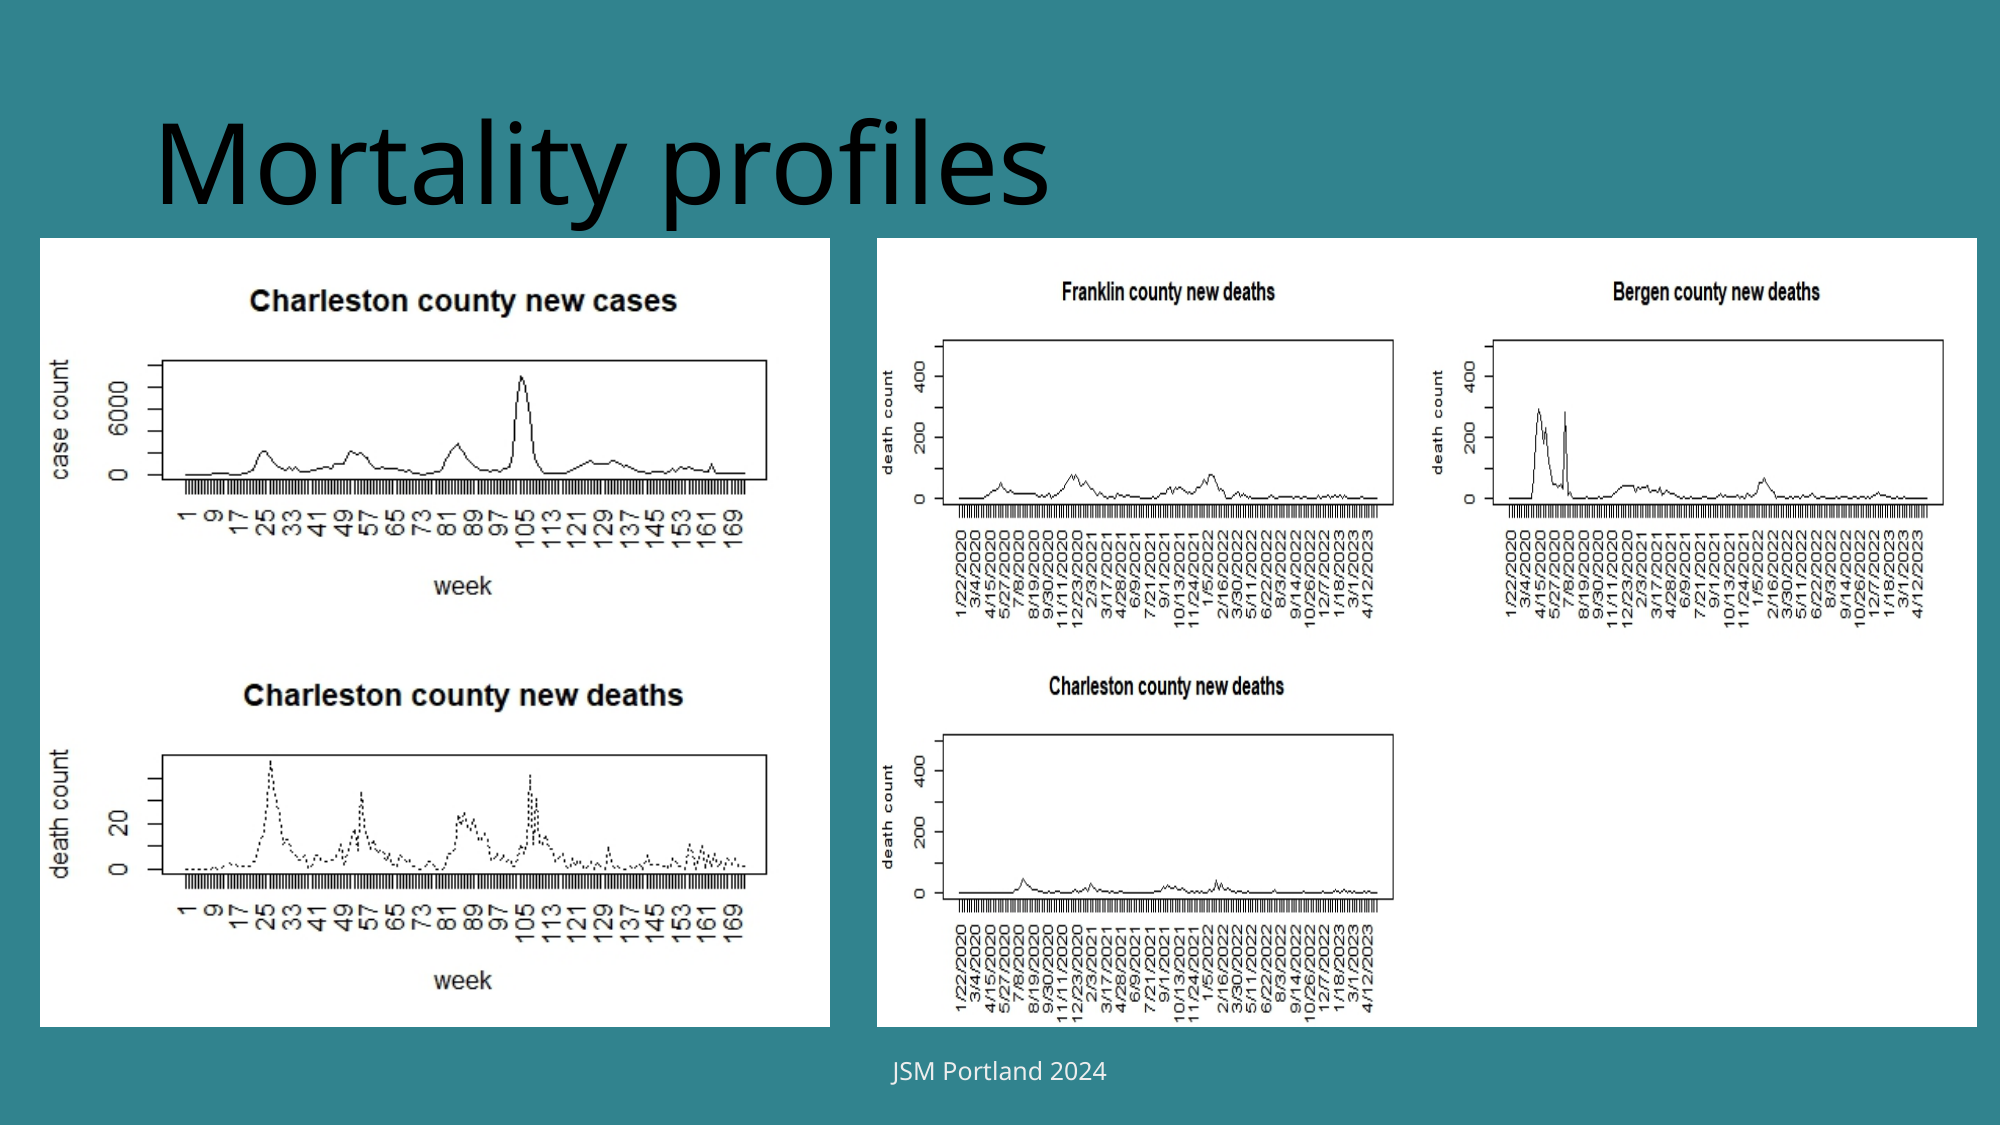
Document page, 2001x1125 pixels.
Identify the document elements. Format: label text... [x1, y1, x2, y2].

footer JSM Portland 2024 [662, 1042, 1338, 1103]
title Mortality profiles [137, 59, 1863, 278]
picture [877, 238, 1977, 1027]
picture [40, 238, 830, 1027]
